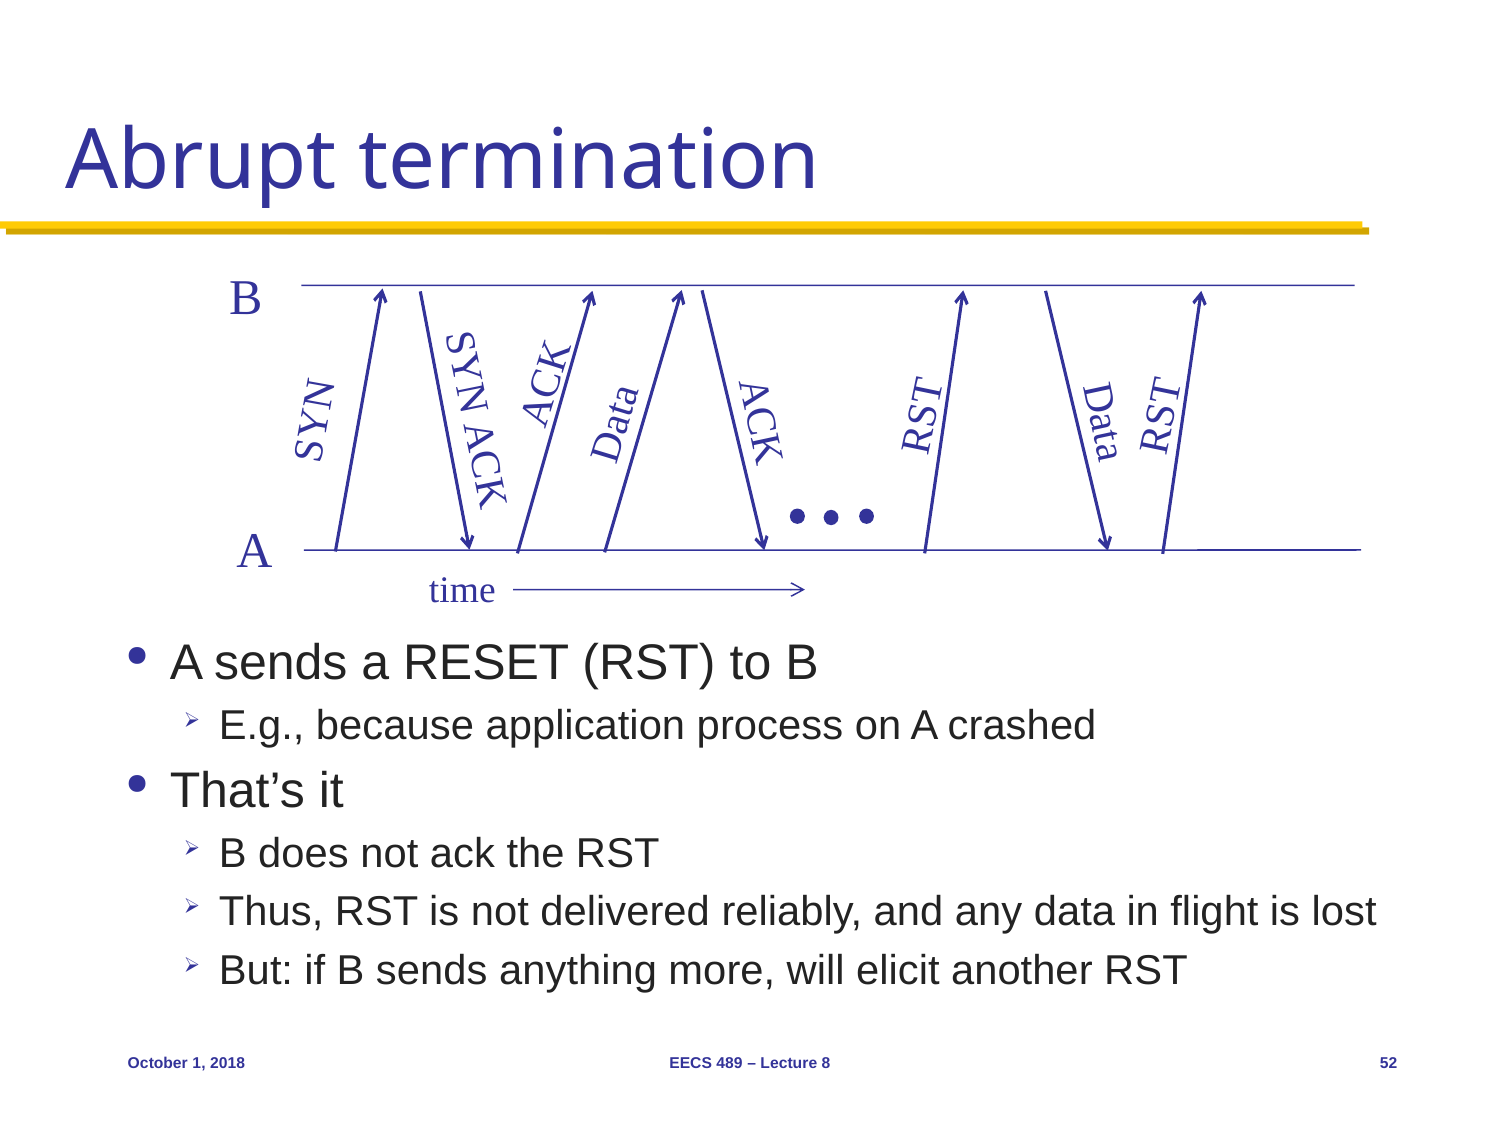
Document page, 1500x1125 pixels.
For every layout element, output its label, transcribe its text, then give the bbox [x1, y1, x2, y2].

text_box SYN ACK [426, 309, 532, 529]
text_box time [414, 557, 511, 617]
title Abrupt termination [49, 24, 1451, 213]
text_box [824, 510, 838, 525]
text_box SYN [269, 358, 354, 482]
text_box [513, 582, 805, 597]
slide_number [112, 1024, 426, 1101]
text_box ACK [493, 316, 591, 449]
text_box [335, 288, 388, 550]
text_box Data [565, 361, 659, 485]
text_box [1045, 290, 1123, 552]
footer EECS 489 – Lecture 8 [512, 1024, 988, 1101]
text_box [790, 509, 805, 524]
text_box A [221, 509, 288, 585]
slide_number 52 [1312, 1024, 1413, 1101]
text_box B [214, 257, 278, 333]
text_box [886, 290, 964, 554]
list A sends a RESET (RST) to B E.g., because application process on A crashed That’s it B does not ack the RST Thus, RST is not delivered reliably, and any data in flight is lost But: if B sends anything more, will elicit another RST [112, 621, 1413, 988]
text_box [580, 290, 596, 332]
text_box [859, 509, 874, 524]
text_box ACK [720, 356, 809, 486]
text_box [1124, 290, 1202, 555]
